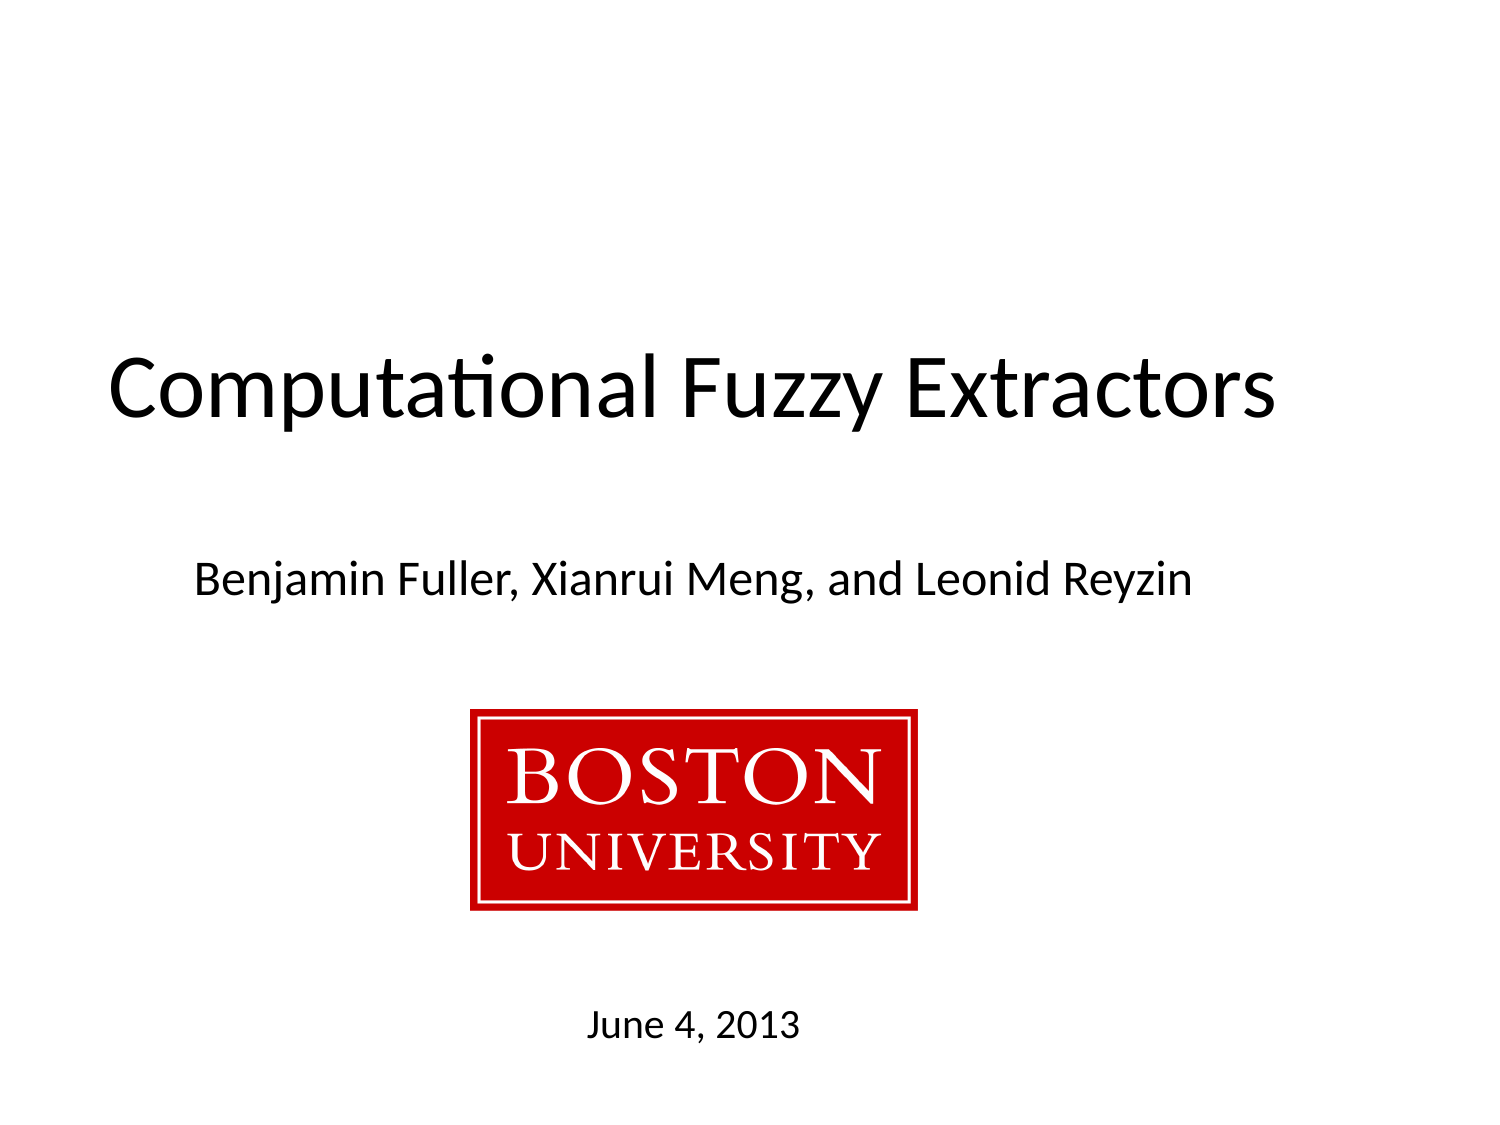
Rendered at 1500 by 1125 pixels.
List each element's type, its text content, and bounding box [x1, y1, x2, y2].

subtitle Benjamin Fuller, Xianrui Meng, and Leonid Reyzin [98, 537, 1290, 642]
picture [469, 709, 918, 911]
title Computational Fuzzy Extractors [56, 260, 1332, 502]
text_box June 4, 2013 [272, 988, 1115, 1078]
